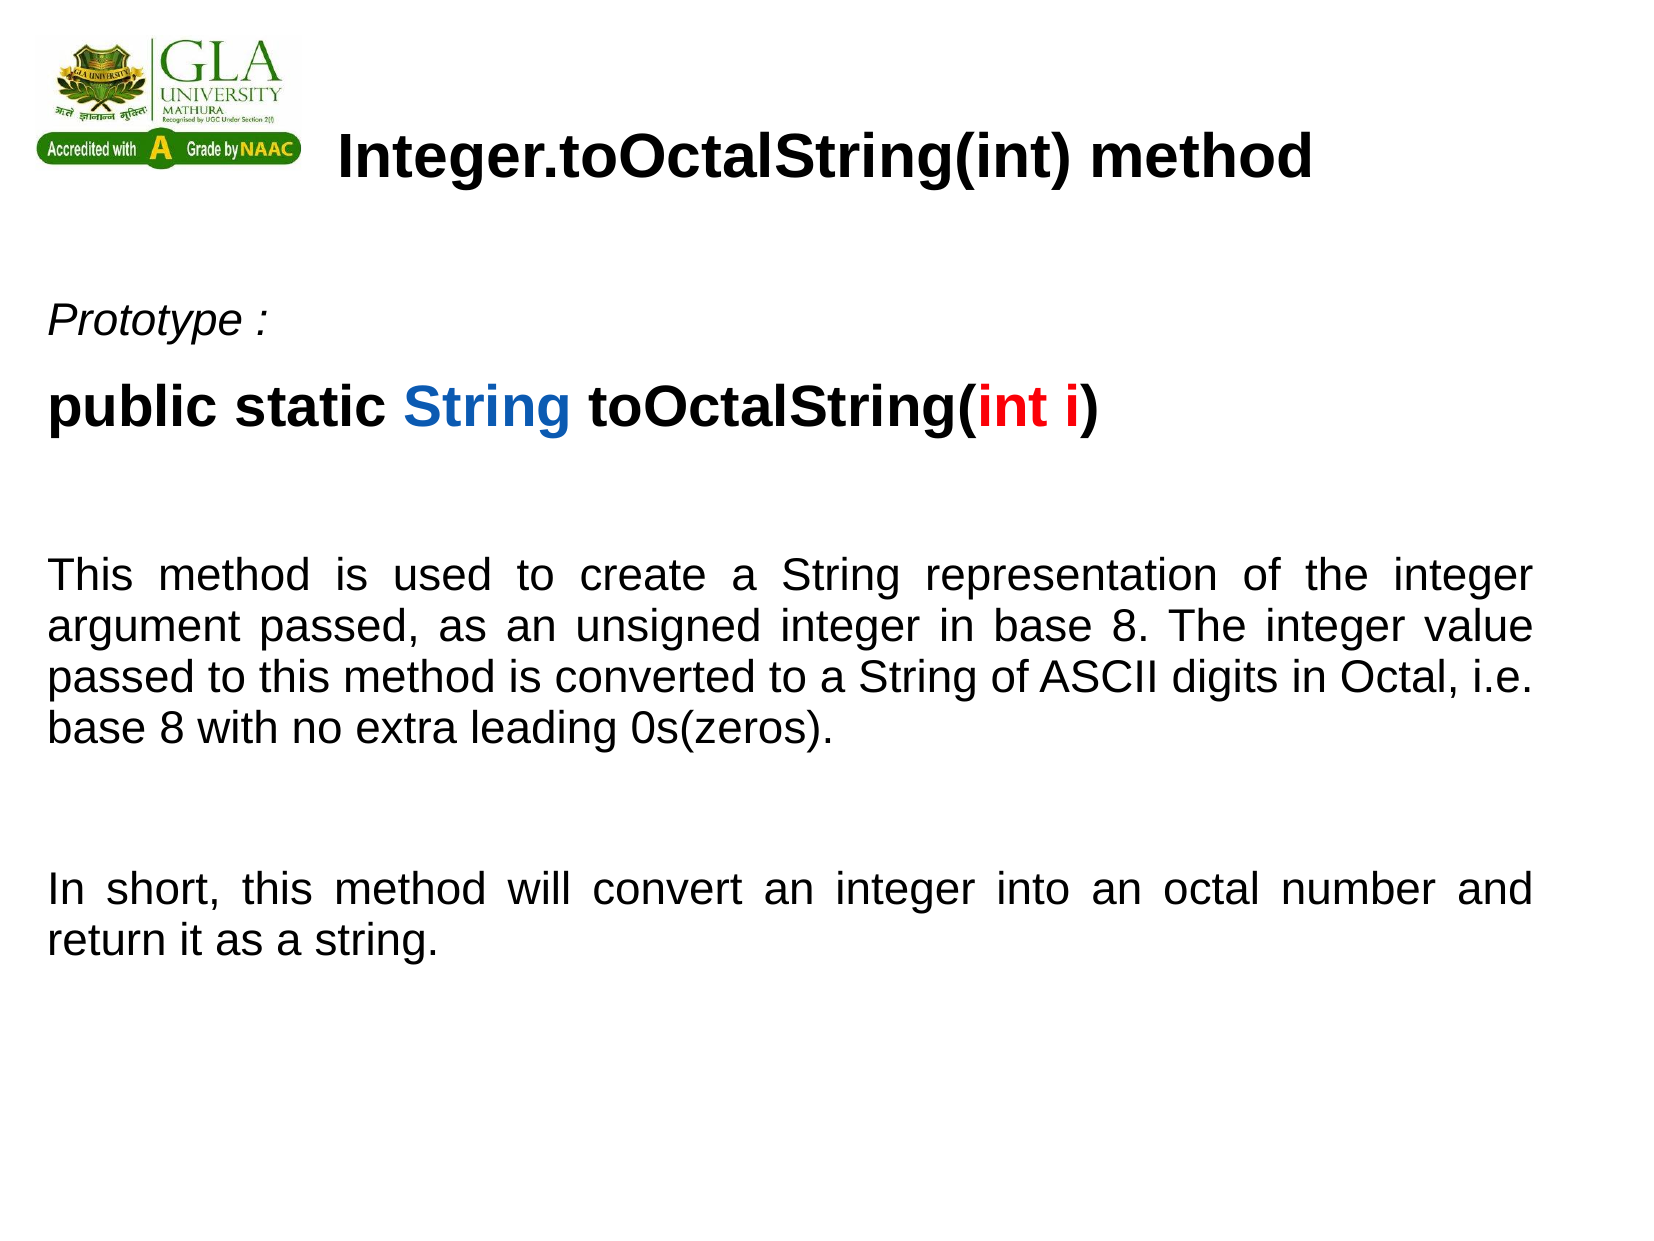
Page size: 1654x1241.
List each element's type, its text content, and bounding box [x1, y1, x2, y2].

title Integer.toOctalString(int) method [82, 49, 1571, 257]
picture [34, 34, 302, 172]
list Prototype : public static String toOctalString(int i) This method is used to create a String representation of the integer argument passed, as an unsigned integer in base 8. The integer value passed to this method is converted to a String of ASCII digits in Octal, i.e. base 8 with no extra leading 0s(zeros). In short, this method will convert an integer into an octal number and return it as a string. [47, 290, 1536, 1109]
